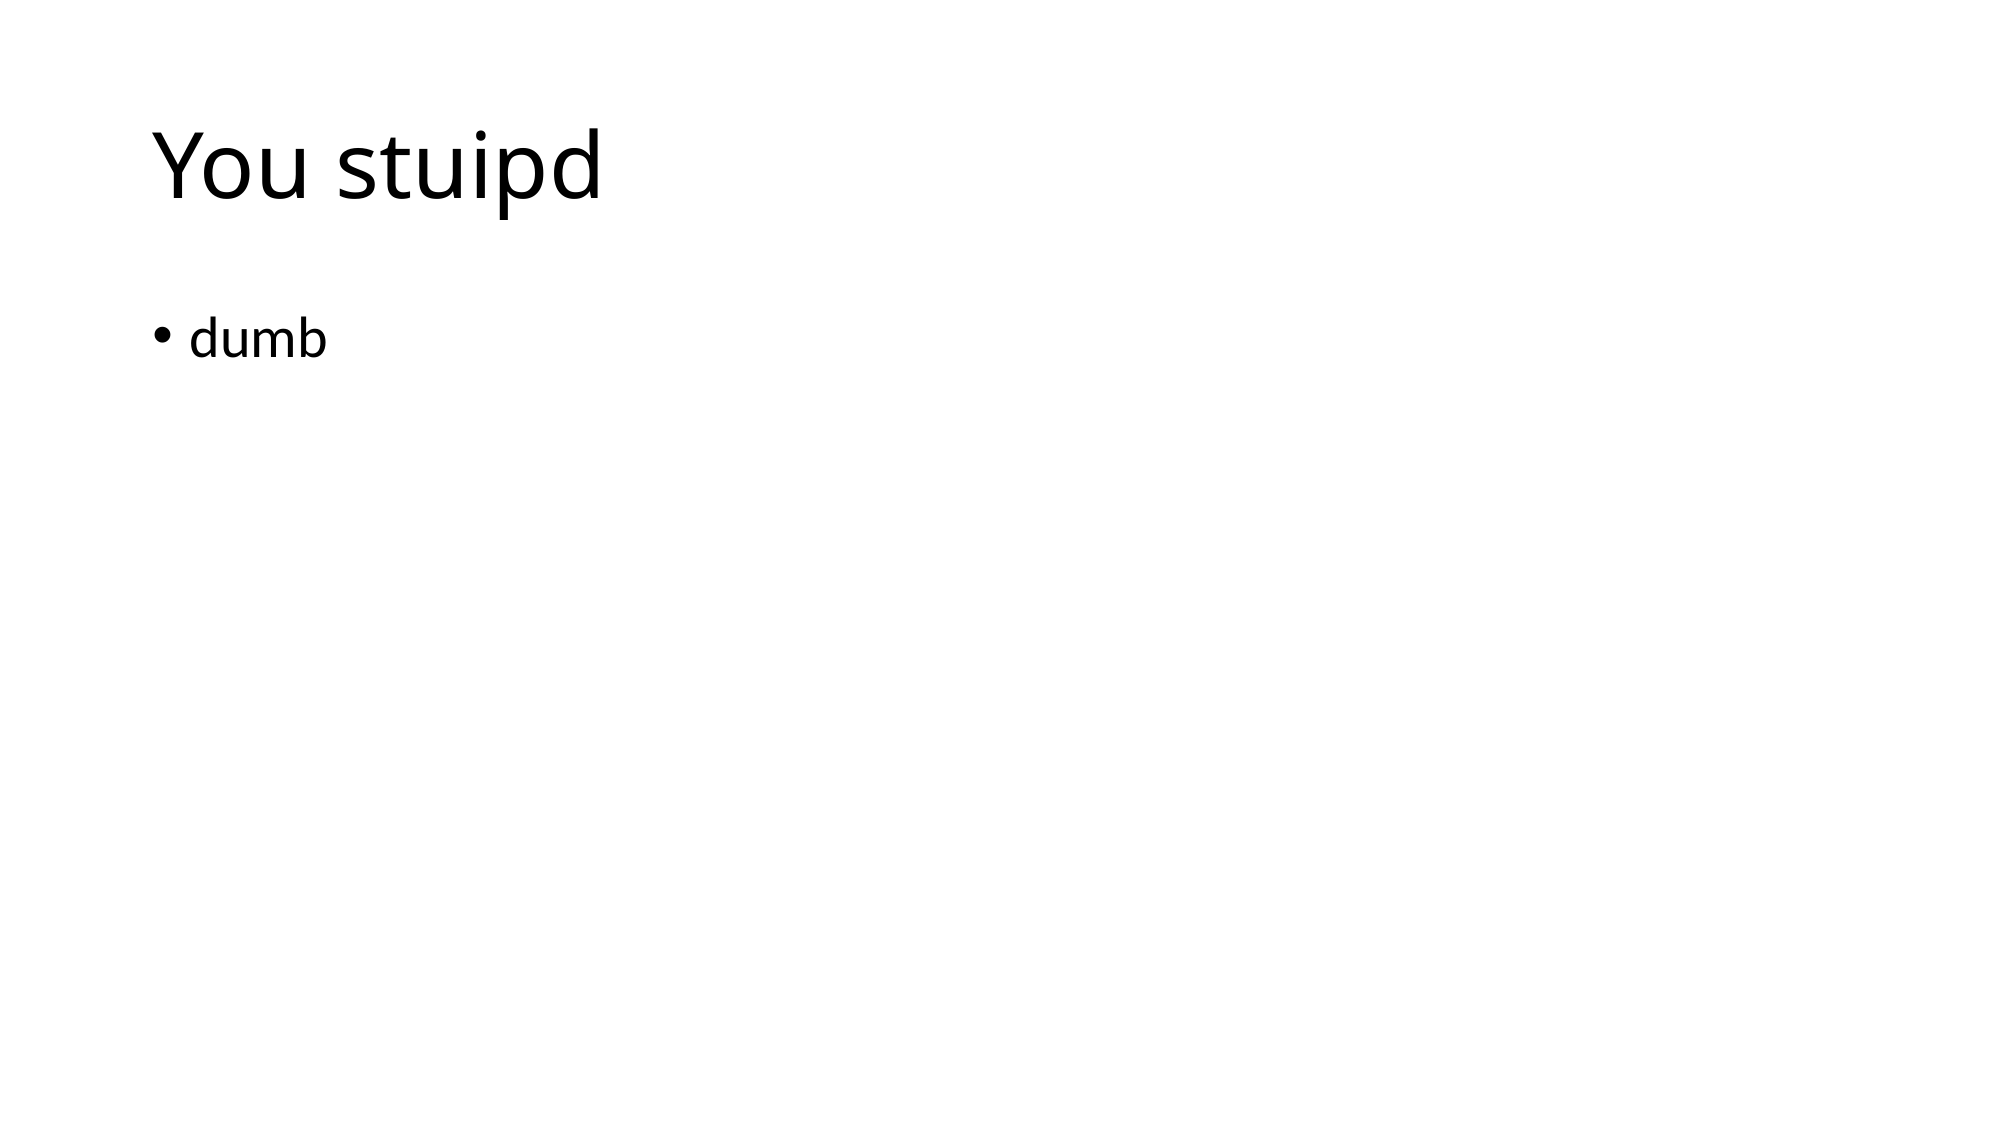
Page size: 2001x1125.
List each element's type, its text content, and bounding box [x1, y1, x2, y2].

list dumb [137, 299, 1863, 1014]
title You stuipd [137, 59, 1863, 278]
